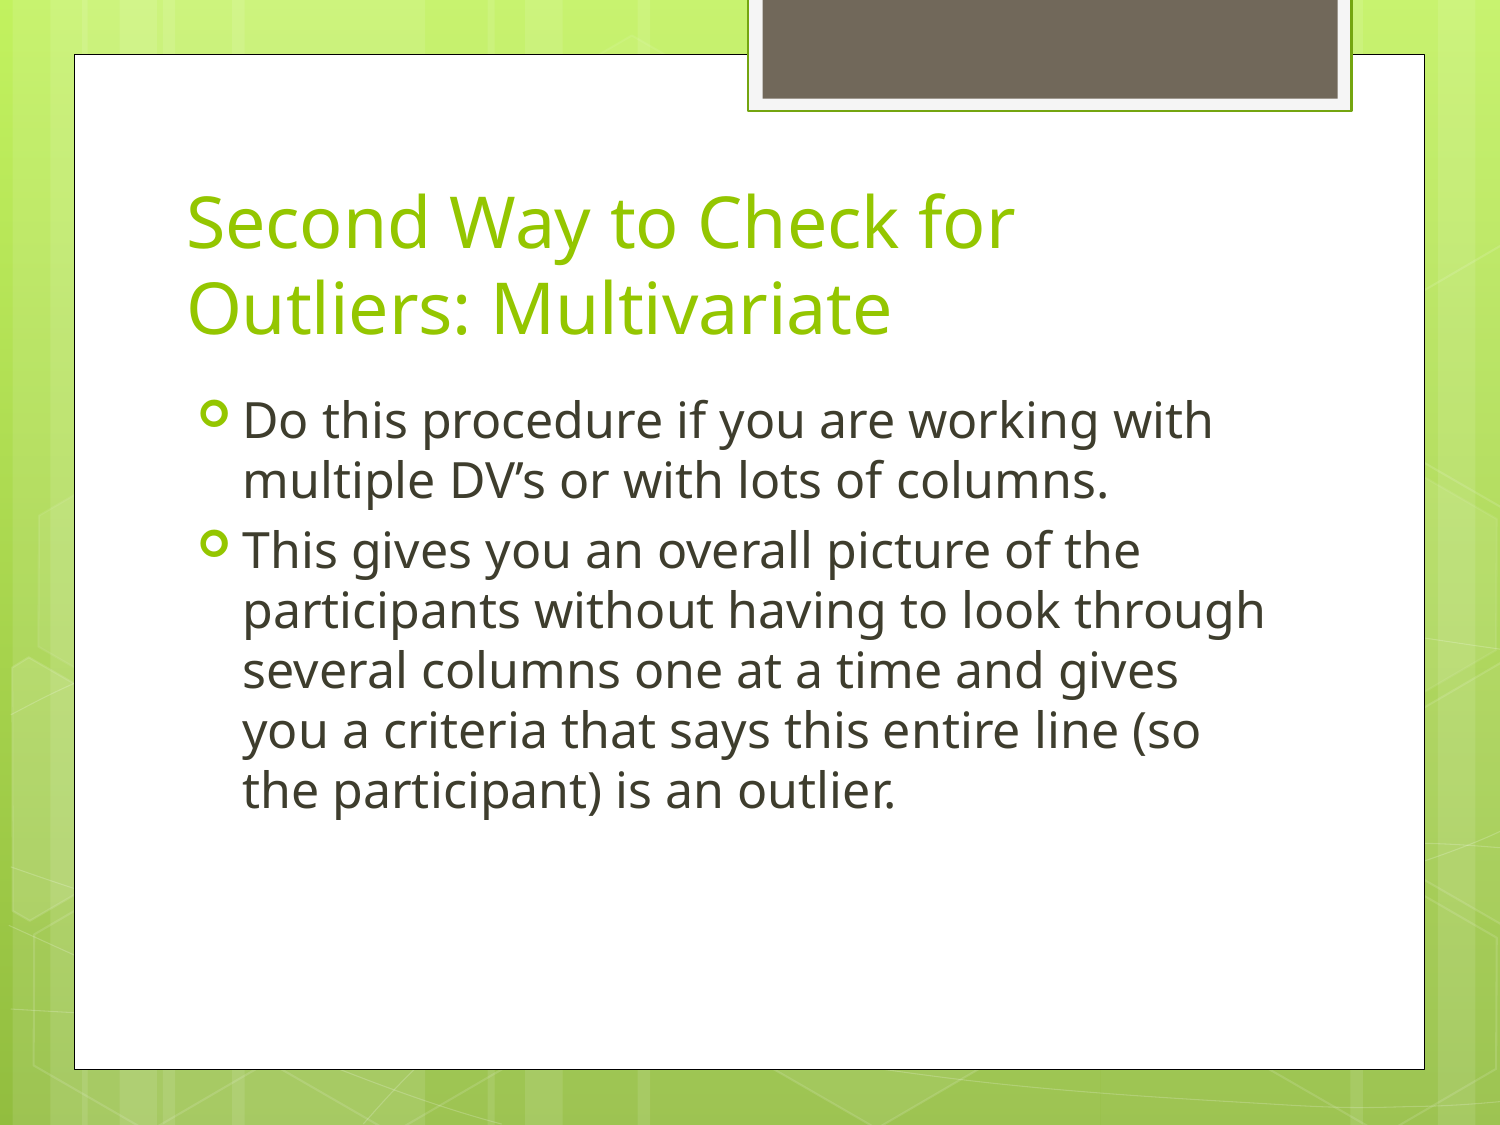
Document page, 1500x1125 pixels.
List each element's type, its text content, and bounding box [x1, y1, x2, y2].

list Do this procedure if you are working with multiple DV’s or with lots of columns. This gives you an overall picture of the participants without having to look through several columns one at a time and gives you a criteria that says this entire line (so the participant) is an outlier. [171, 381, 1283, 957]
title Second Way to Check for Outliers: Multivariate [171, 168, 1324, 357]
